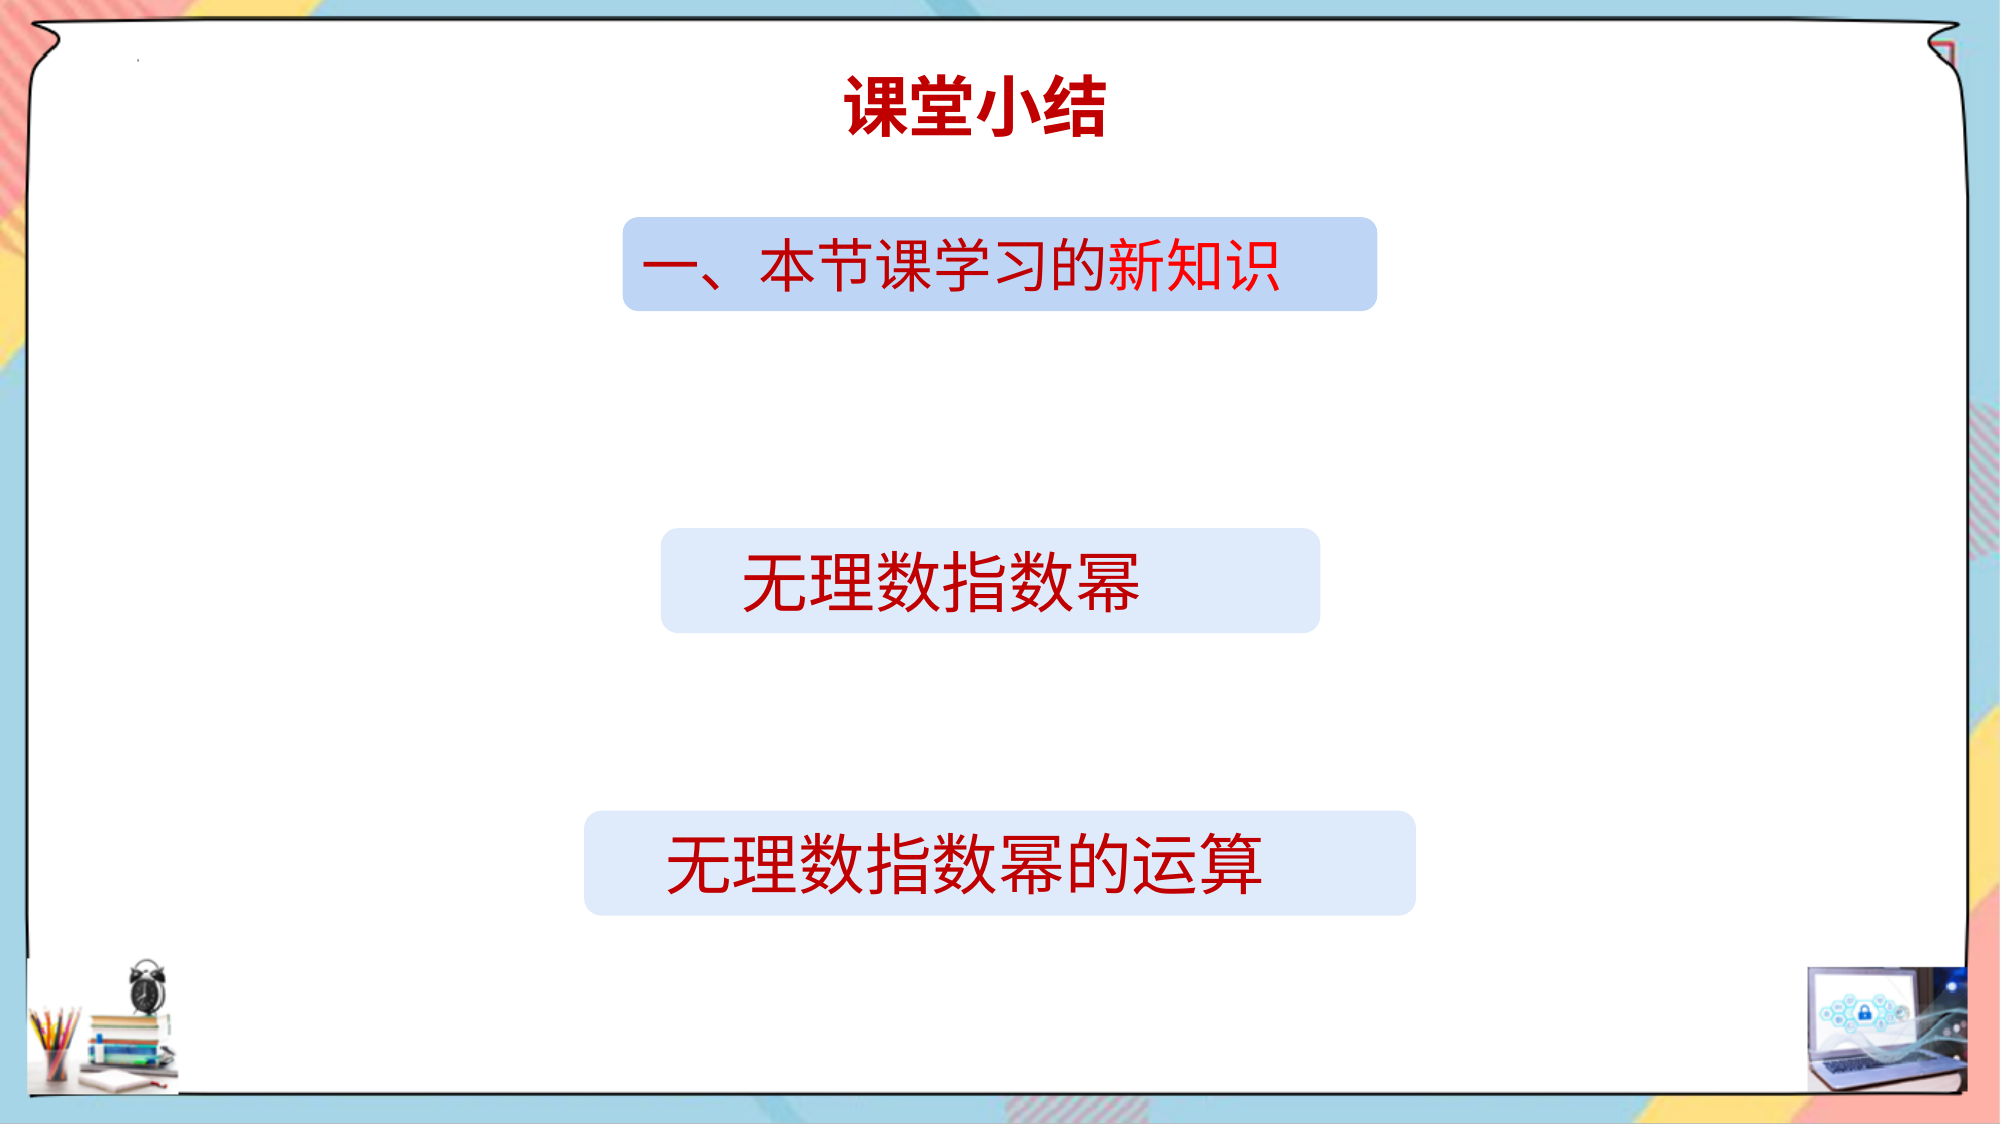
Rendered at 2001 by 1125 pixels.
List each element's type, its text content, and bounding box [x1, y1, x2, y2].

text_box 无理数指数幂的运算 [584, 810, 1416, 916]
text_box 课堂小结 [827, 56, 1136, 152]
text_box 一、本节课学习的新知识 [622, 217, 1378, 312]
picture [0, 0, 2001, 1125]
text_box 无理数指数幂 [660, 528, 1321, 634]
